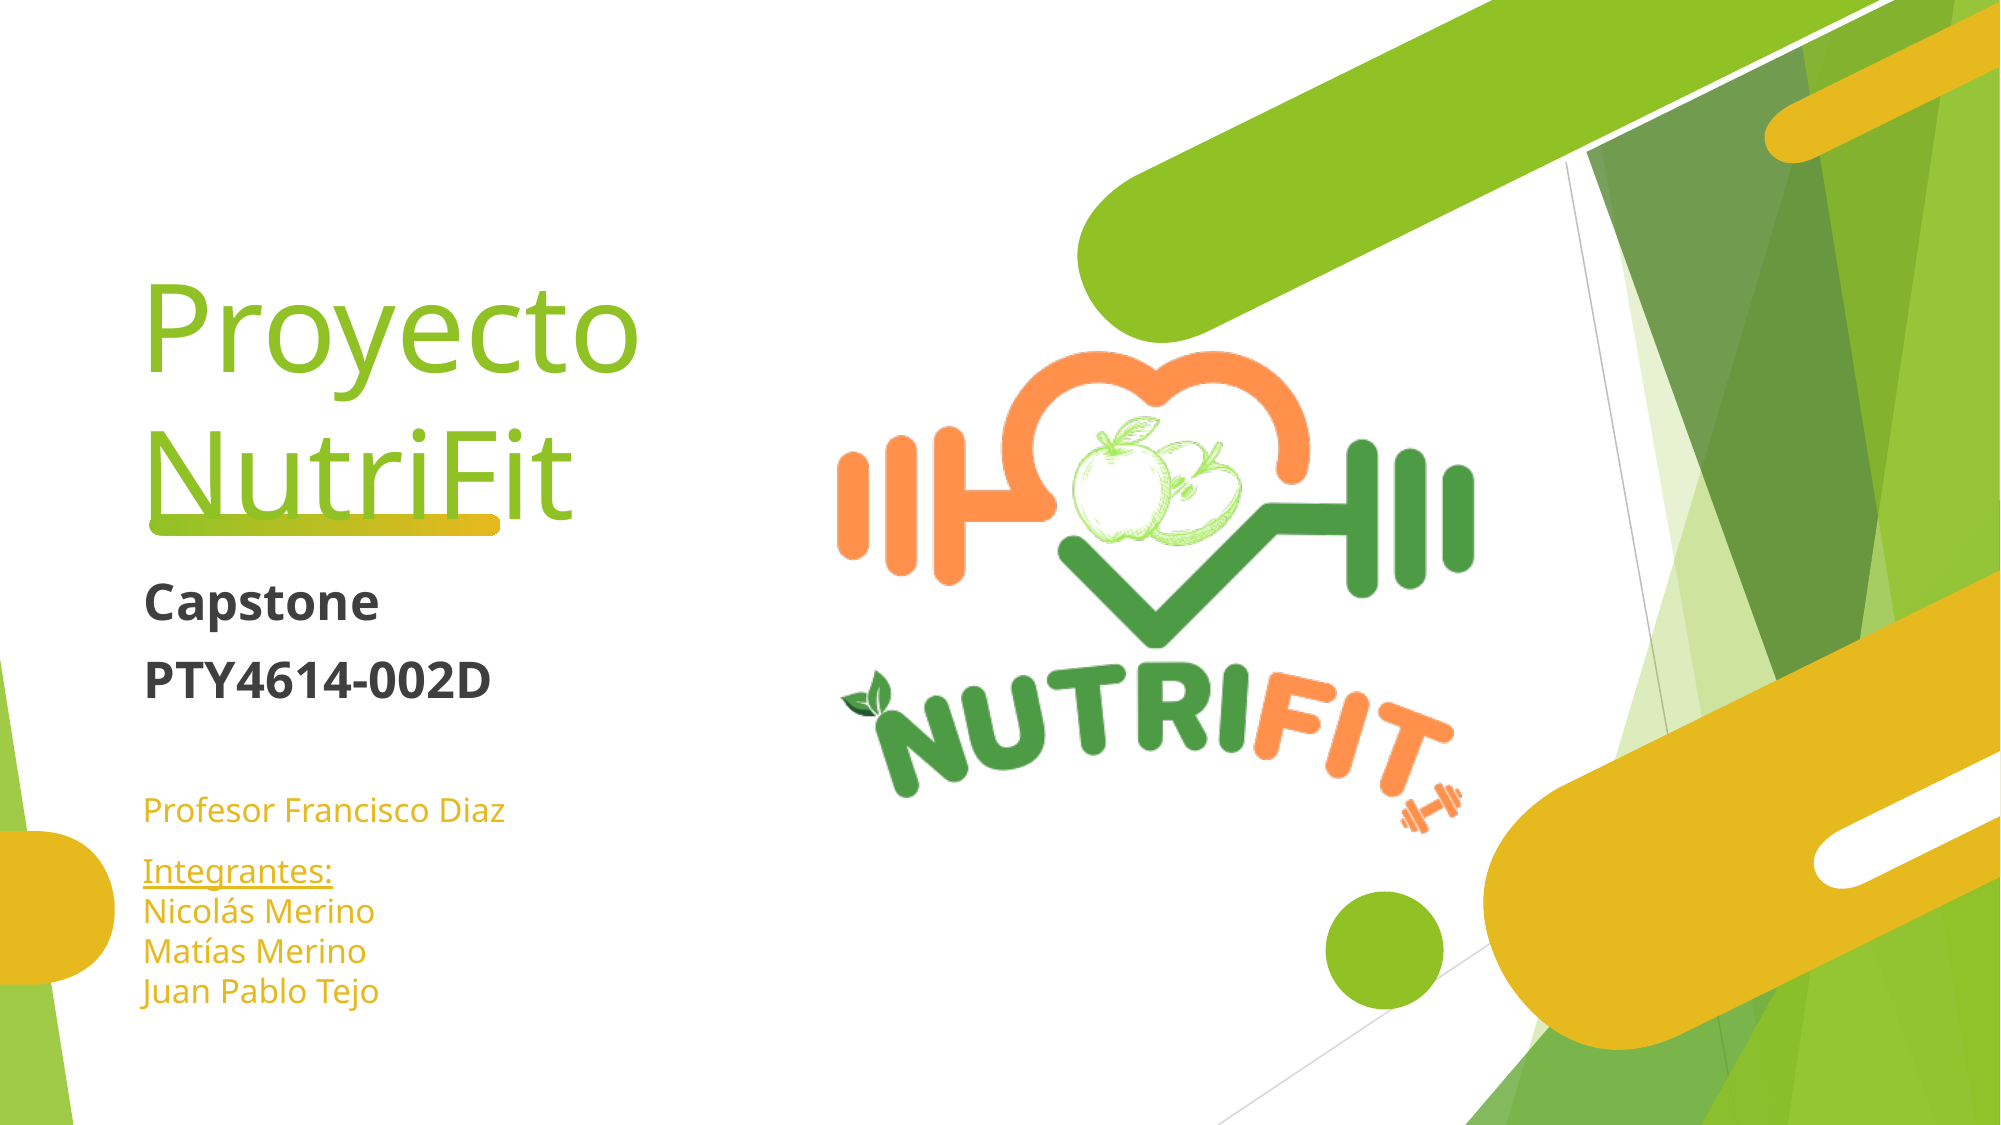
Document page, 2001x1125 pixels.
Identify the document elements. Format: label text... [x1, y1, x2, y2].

list Profesor Francisco Diaz Integrantes: Nicolás Merino Matías Merino Juan Pablo Tejo [127, 781, 844, 938]
list Capstone PTY4614-002D [128, 561, 725, 718]
title Proyecto NutriFit [124, 242, 813, 491]
picture [815, 241, 1497, 922]
